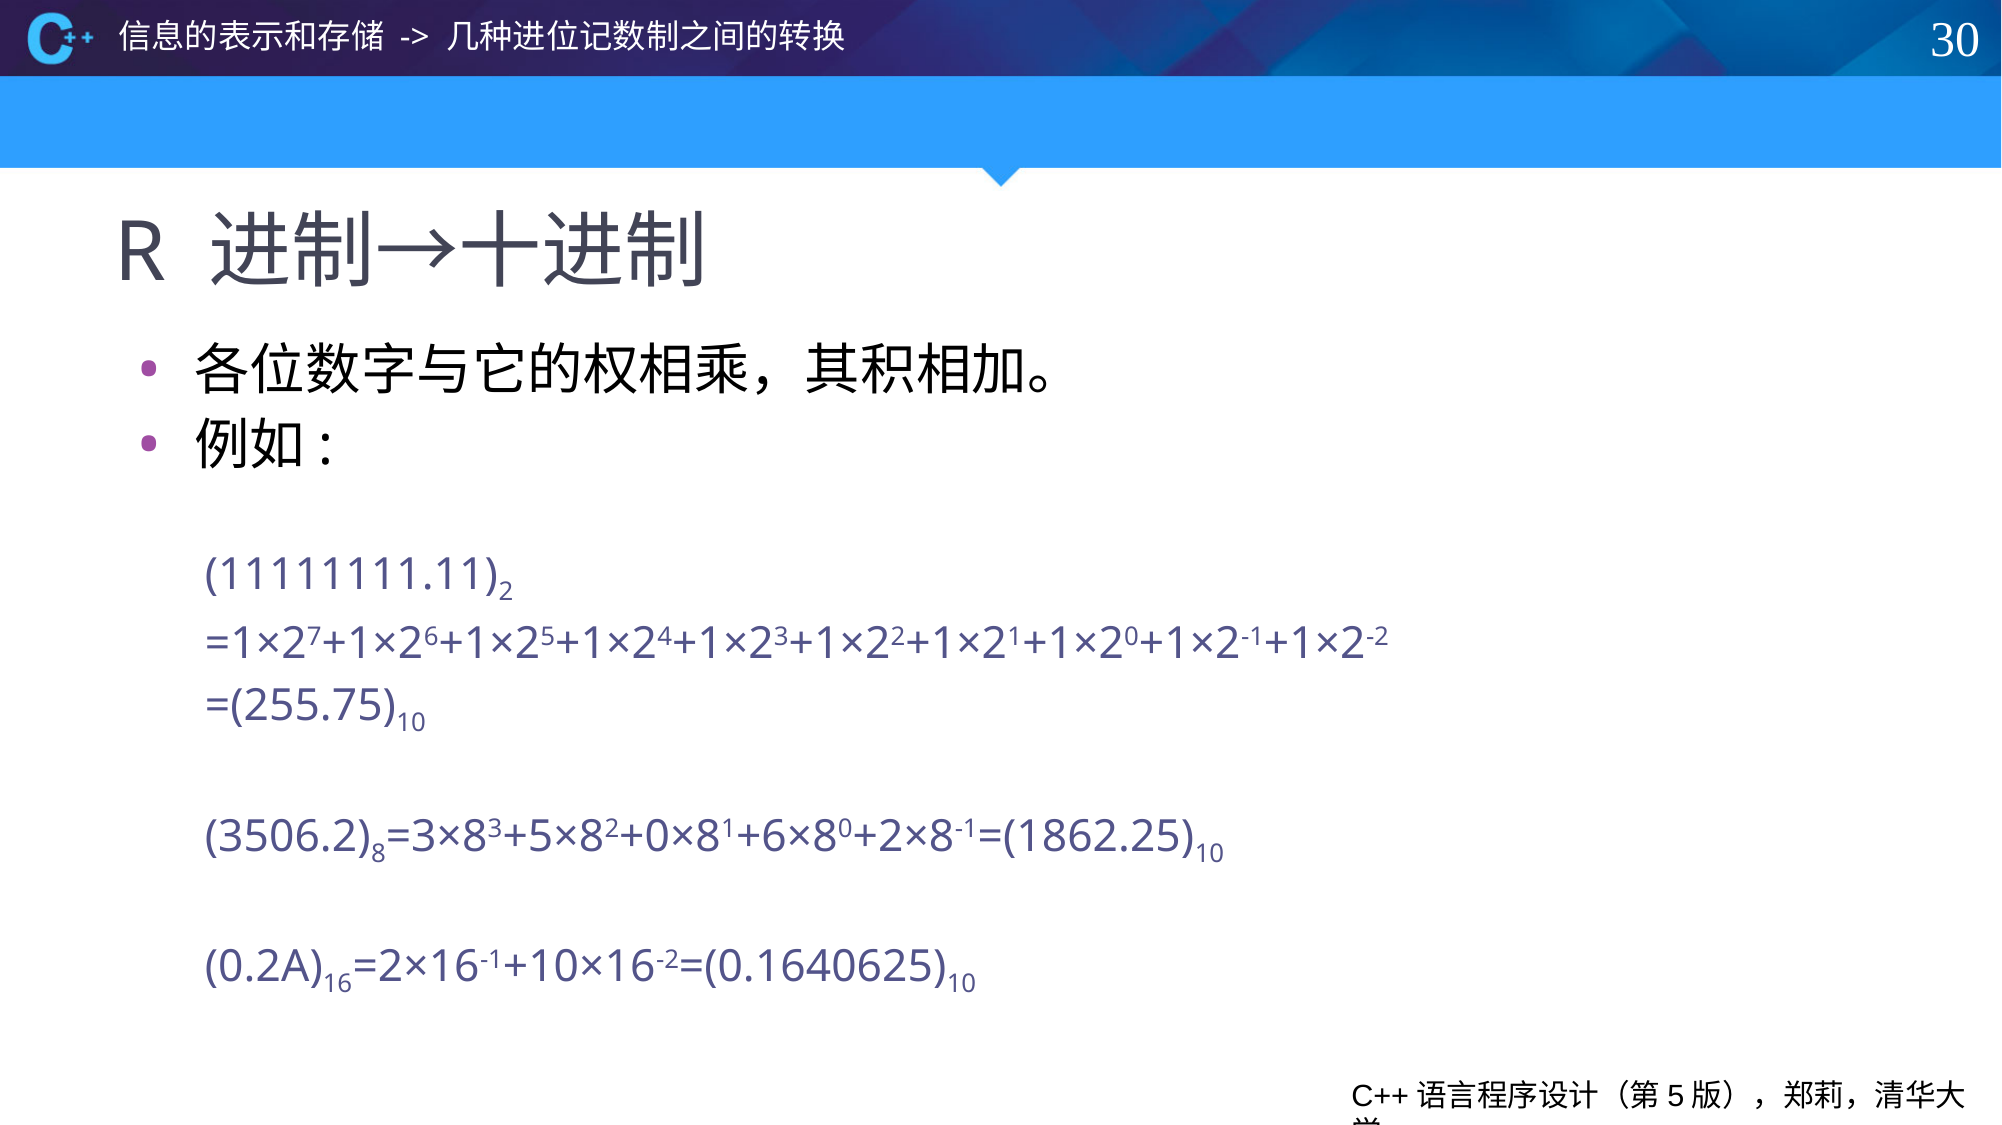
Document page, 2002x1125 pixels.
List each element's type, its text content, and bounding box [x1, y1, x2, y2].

title R 进制→十进制 [100, 168, 1901, 326]
picture [0, 0, 2002, 1125]
list 各位数字与它的权相乘，其积相加。 例如: (11111111.11)2 =1×27+1×26+1×25+1×24+1×23+1×22+1×21+1×20+1×2-1+1×2-2 =(255.75)10 (3506.2)8=3×83+5×82+0×81+6×80+2×8-1=(1862.25)10 (0.2A)16=2×16-1+10×16-2=(0.1640625)10 [100, 326, 1901, 1079]
text_box 信息的表示和存储 -> 几种进位记数制之间的转换 [98, 0, 1896, 71]
slide_number 30 [1896, 6, 1996, 67]
